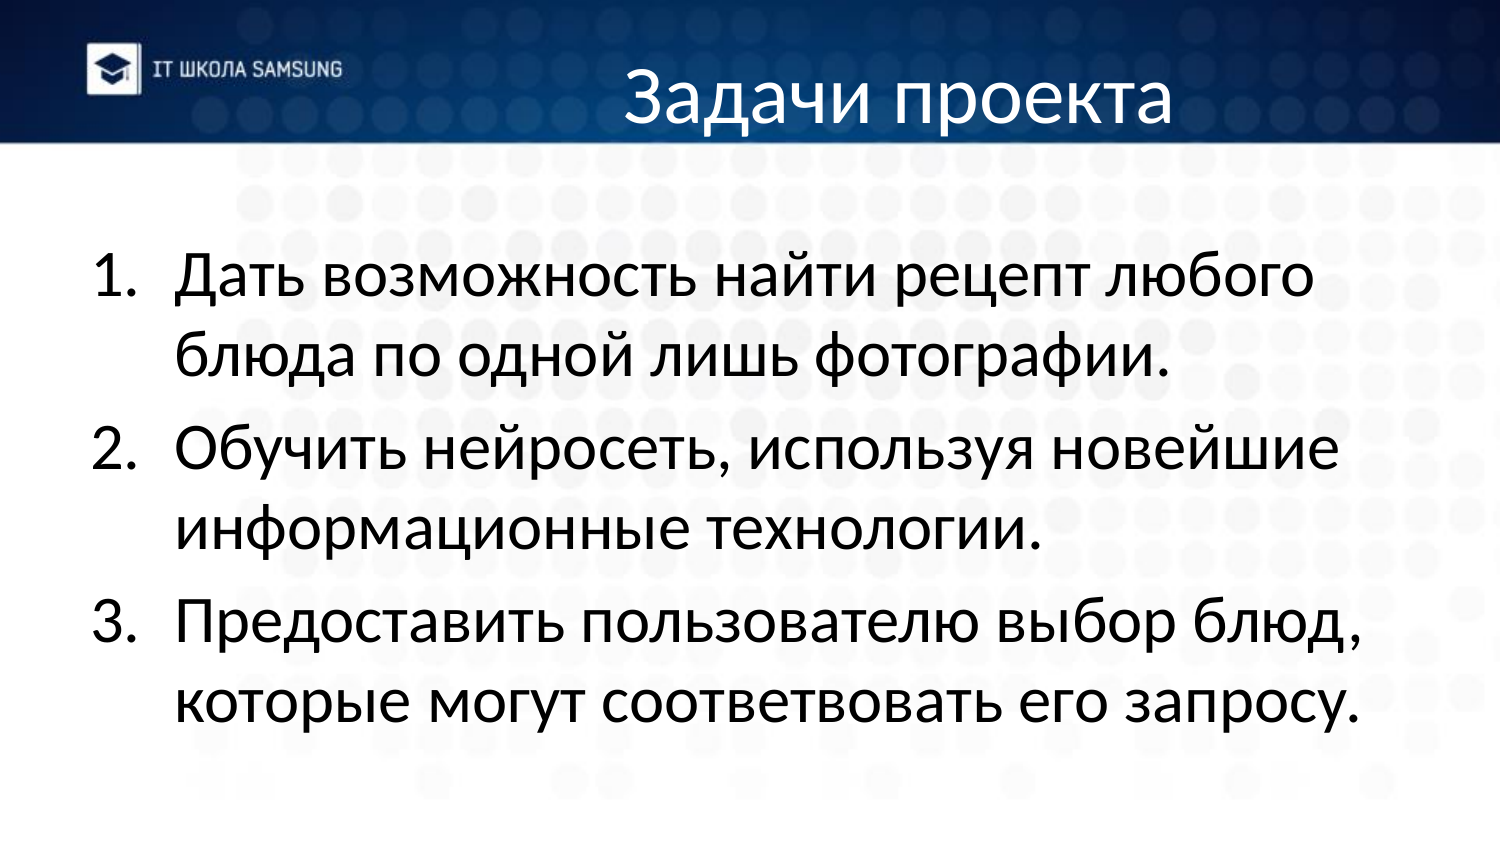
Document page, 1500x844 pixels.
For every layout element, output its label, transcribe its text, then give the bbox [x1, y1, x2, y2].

title Задачи проекта [375, 33, 1425, 147]
picture [0, 0, 1500, 844]
list Дать возможность найти рецепт любого блюда по одной лишь фотографии. Обучить нейросеть, используя новейшие информационные технологии. Предоставить пользователю выбор блюд, которые могут соответвовать его запросу. [75, 221, 1425, 754]
